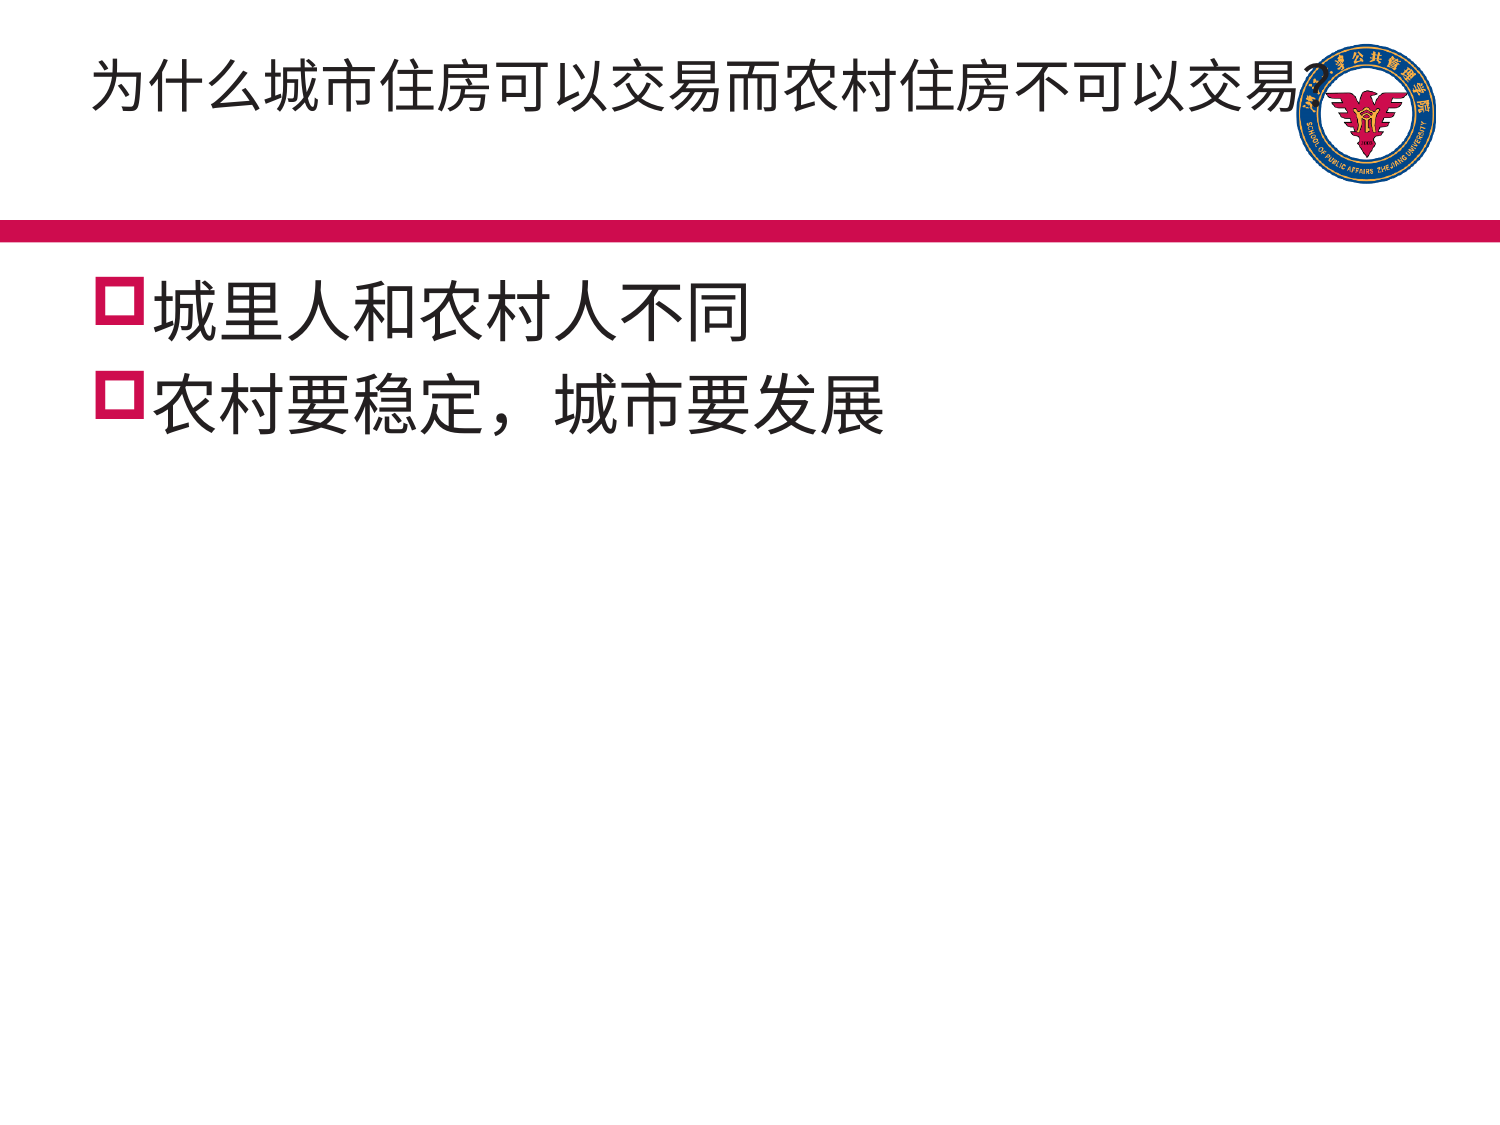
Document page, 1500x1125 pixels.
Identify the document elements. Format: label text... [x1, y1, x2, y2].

title 为什么城市住房可以交易而农村住房不可以交易？ [75, 42, 1425, 186]
picture [1425, 43, 1436, 185]
list 城里人和农村人不同 农村要稳定，城市要发展 [74, 262, 1426, 1006]
